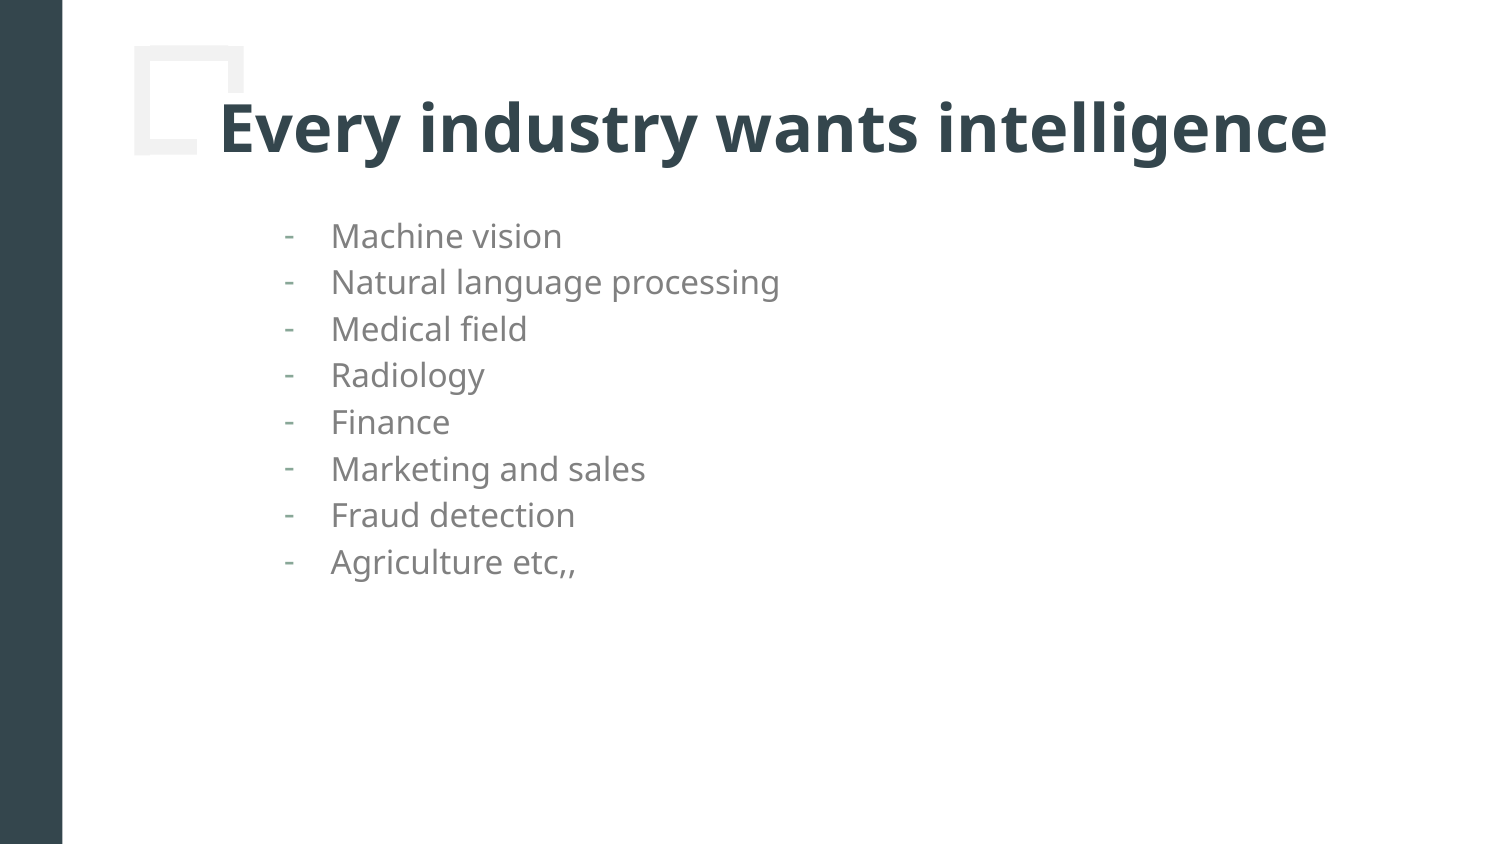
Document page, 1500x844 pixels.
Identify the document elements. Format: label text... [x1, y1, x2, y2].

title Every industry wants intelligence [203, 78, 1375, 172]
list Machine vision Natural language processing Medical field Radiology Finance Marketing and sales Fraud detection Agriculture etc,, [203, 199, 1375, 717]
